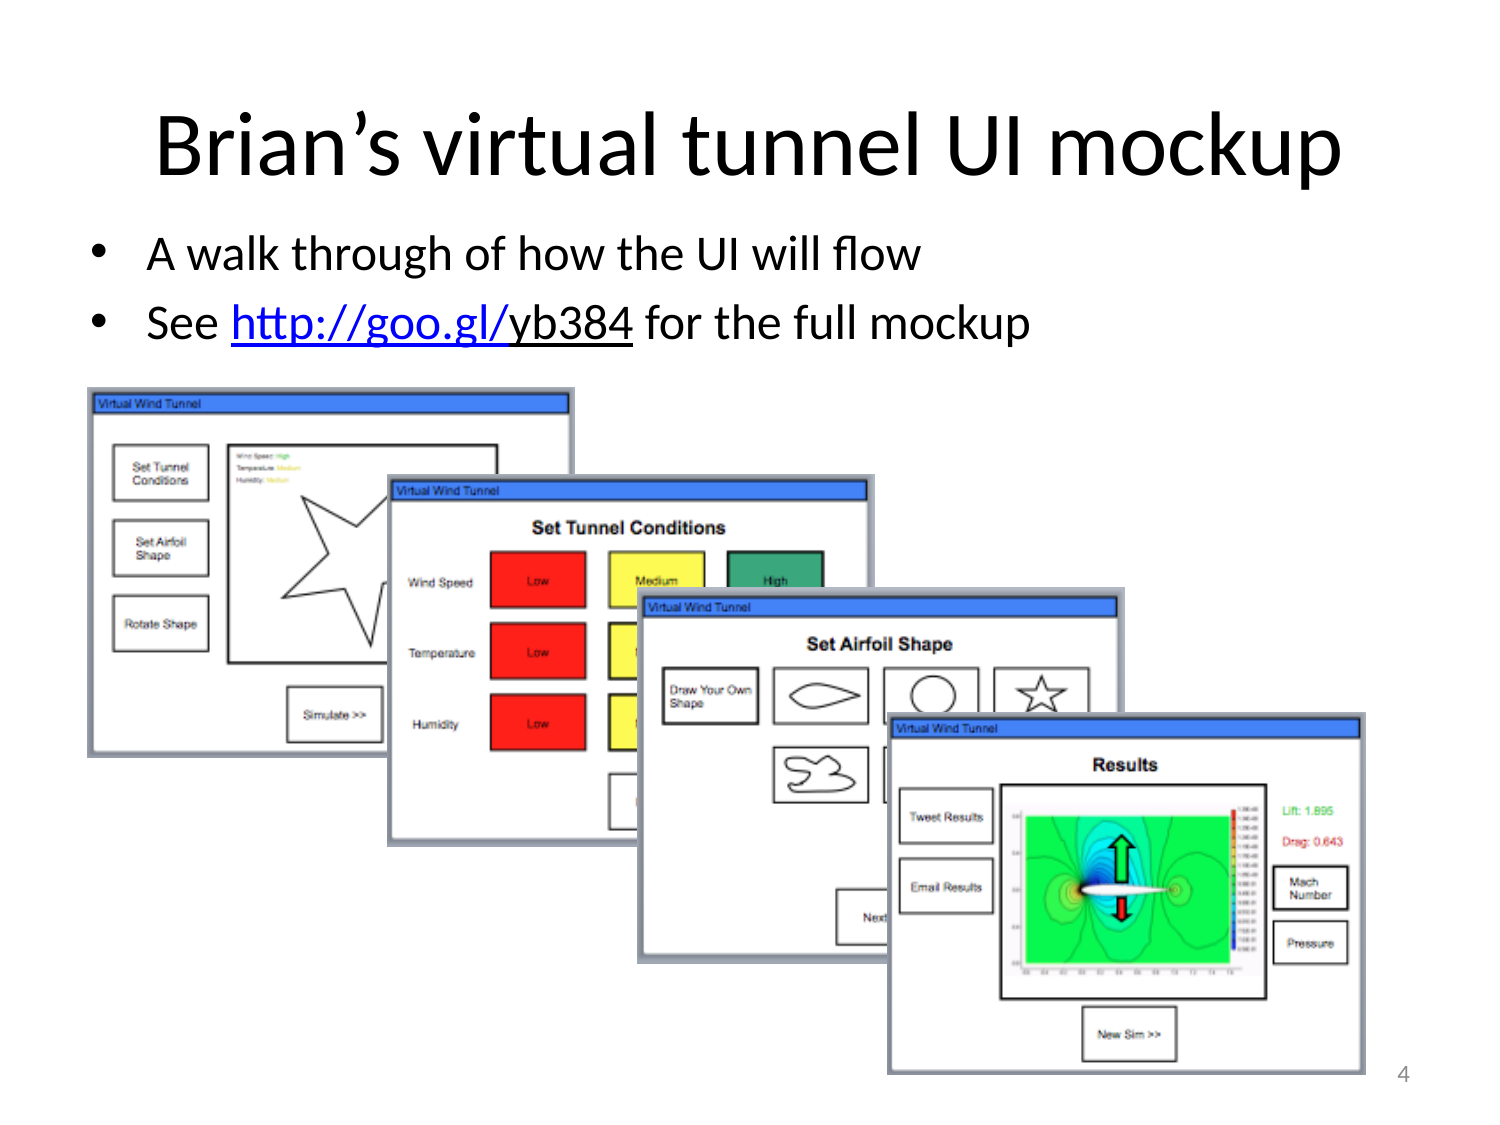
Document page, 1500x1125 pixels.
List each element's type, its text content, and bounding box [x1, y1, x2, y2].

list A walk through of how the UI will flow See http://goo.gl/yb384 for the full mockup [75, 212, 1425, 1005]
picture [87, 387, 1366, 1076]
title Brian’s virtual tunnel UI mockup [75, 45, 1425, 212]
slide_number 4 [1074, 1042, 1425, 1103]
